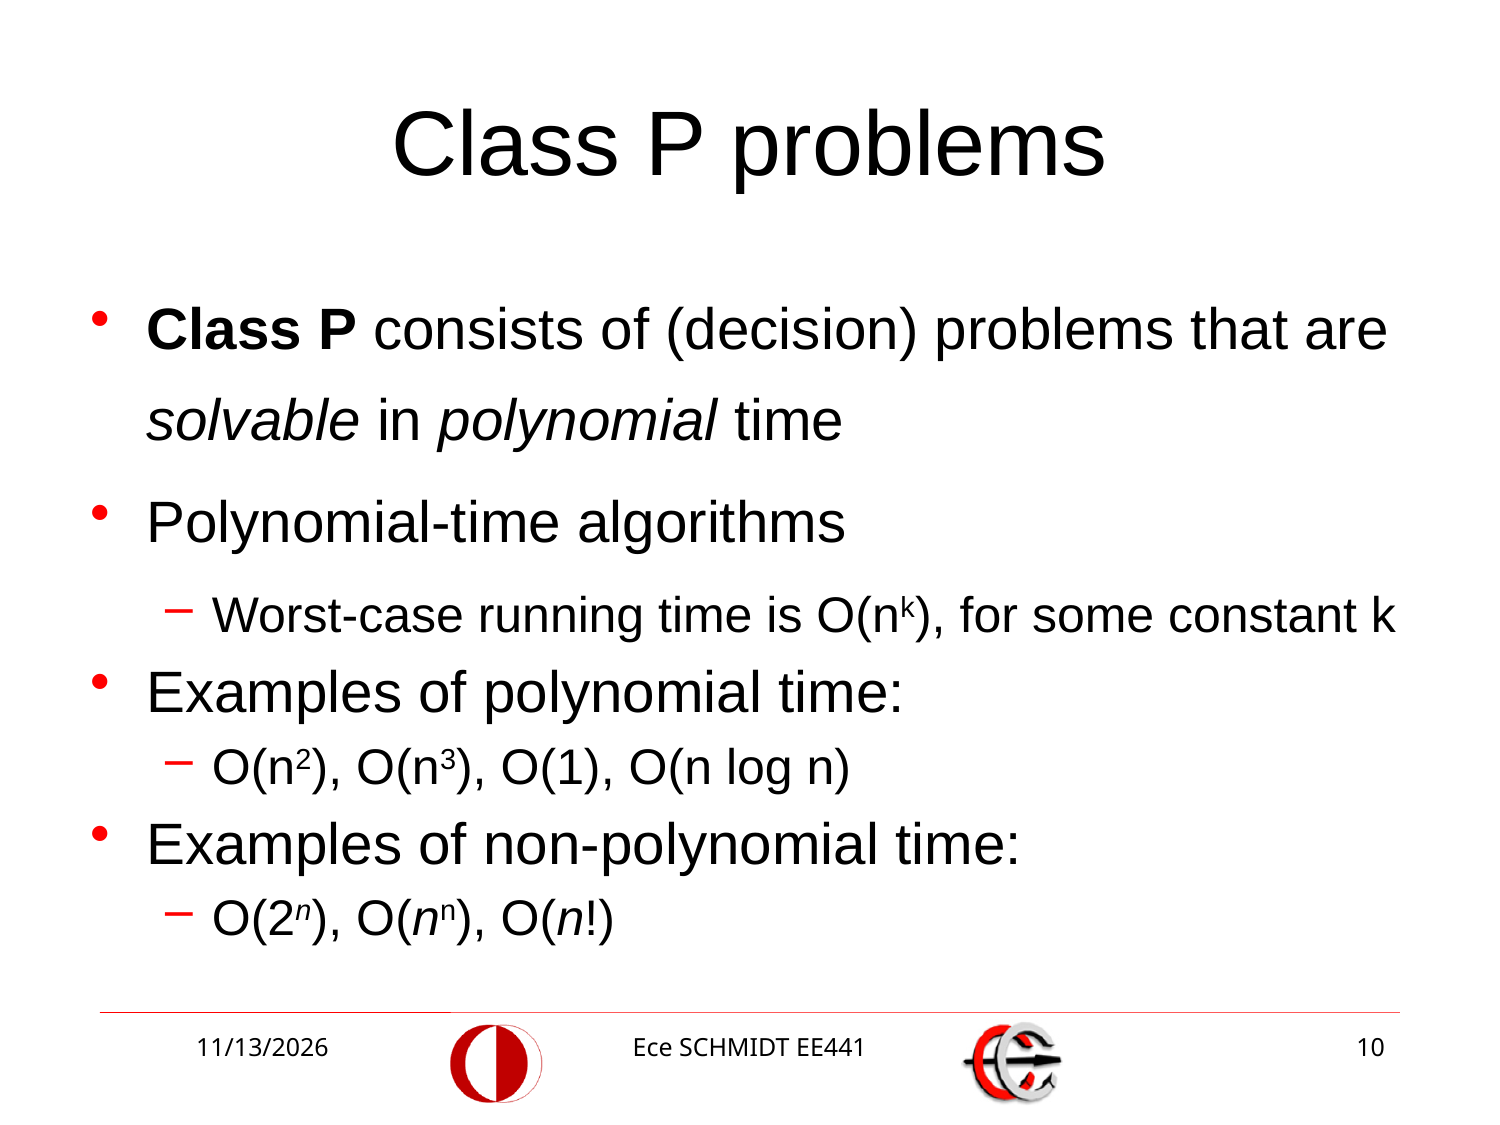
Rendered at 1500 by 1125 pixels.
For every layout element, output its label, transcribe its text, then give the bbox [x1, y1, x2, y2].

title Class P problems [75, 45, 1425, 233]
picture [448, 1023, 543, 1103]
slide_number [99, 1024, 425, 1103]
list Class P consists of (decision) problems that are solvable in polynomial time Polynomial-time algorithms Worst-case running time is O(nk), for some constant k Examples of polynomial time: O(n2), O(n3), O(1), O(n log n) Examples of non-polynomial time: O(2n), O(nn), O(n!) [75, 262, 1425, 1005]
footer Ece SCHMIDT EE441 [512, 1024, 988, 1103]
picture [950, 1019, 1068, 1106]
slide_number 10 [1074, 1024, 1400, 1103]
